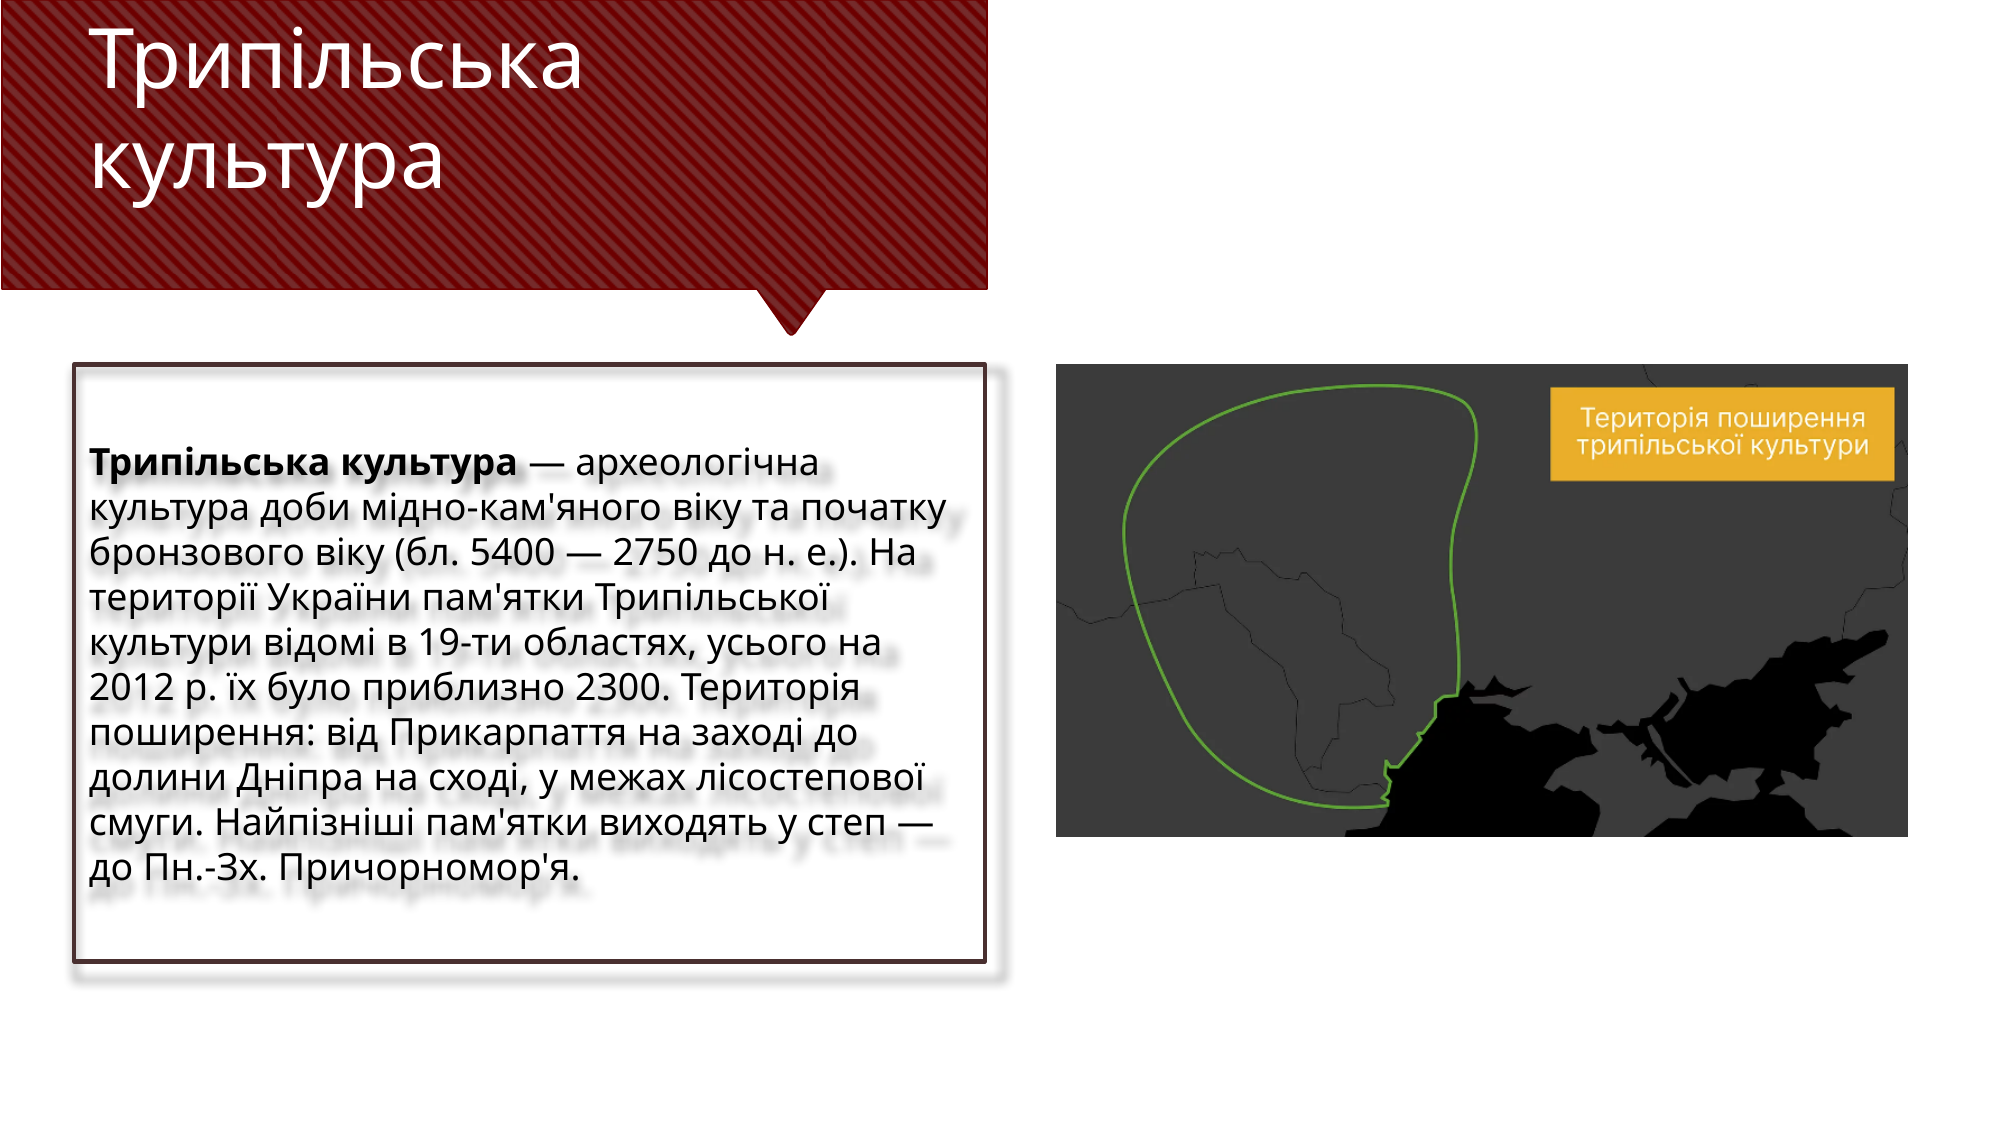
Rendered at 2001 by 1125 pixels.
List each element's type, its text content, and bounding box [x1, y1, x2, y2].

title Трипільська культура [74, 61, 913, 249]
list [1056, 364, 1908, 838]
list Трипільська культура — археологічна культура доби мідно-кам'яного віку та початку бронзового віку (бл. 5400 — 2750 до н. е.). На території України пам'ятки Трипільської культури відомі в 19-ти областях, усього на 2012 р. їх було приблизно 2300. Територія поширення: від Прикарпаття на заході до долини Дніпра на сході, у межах лісостепової смуги. Найпізніші пам'ятки виходять у степ — до Пн.-Зх. Причорномор'я. [72, 362, 987, 964]
